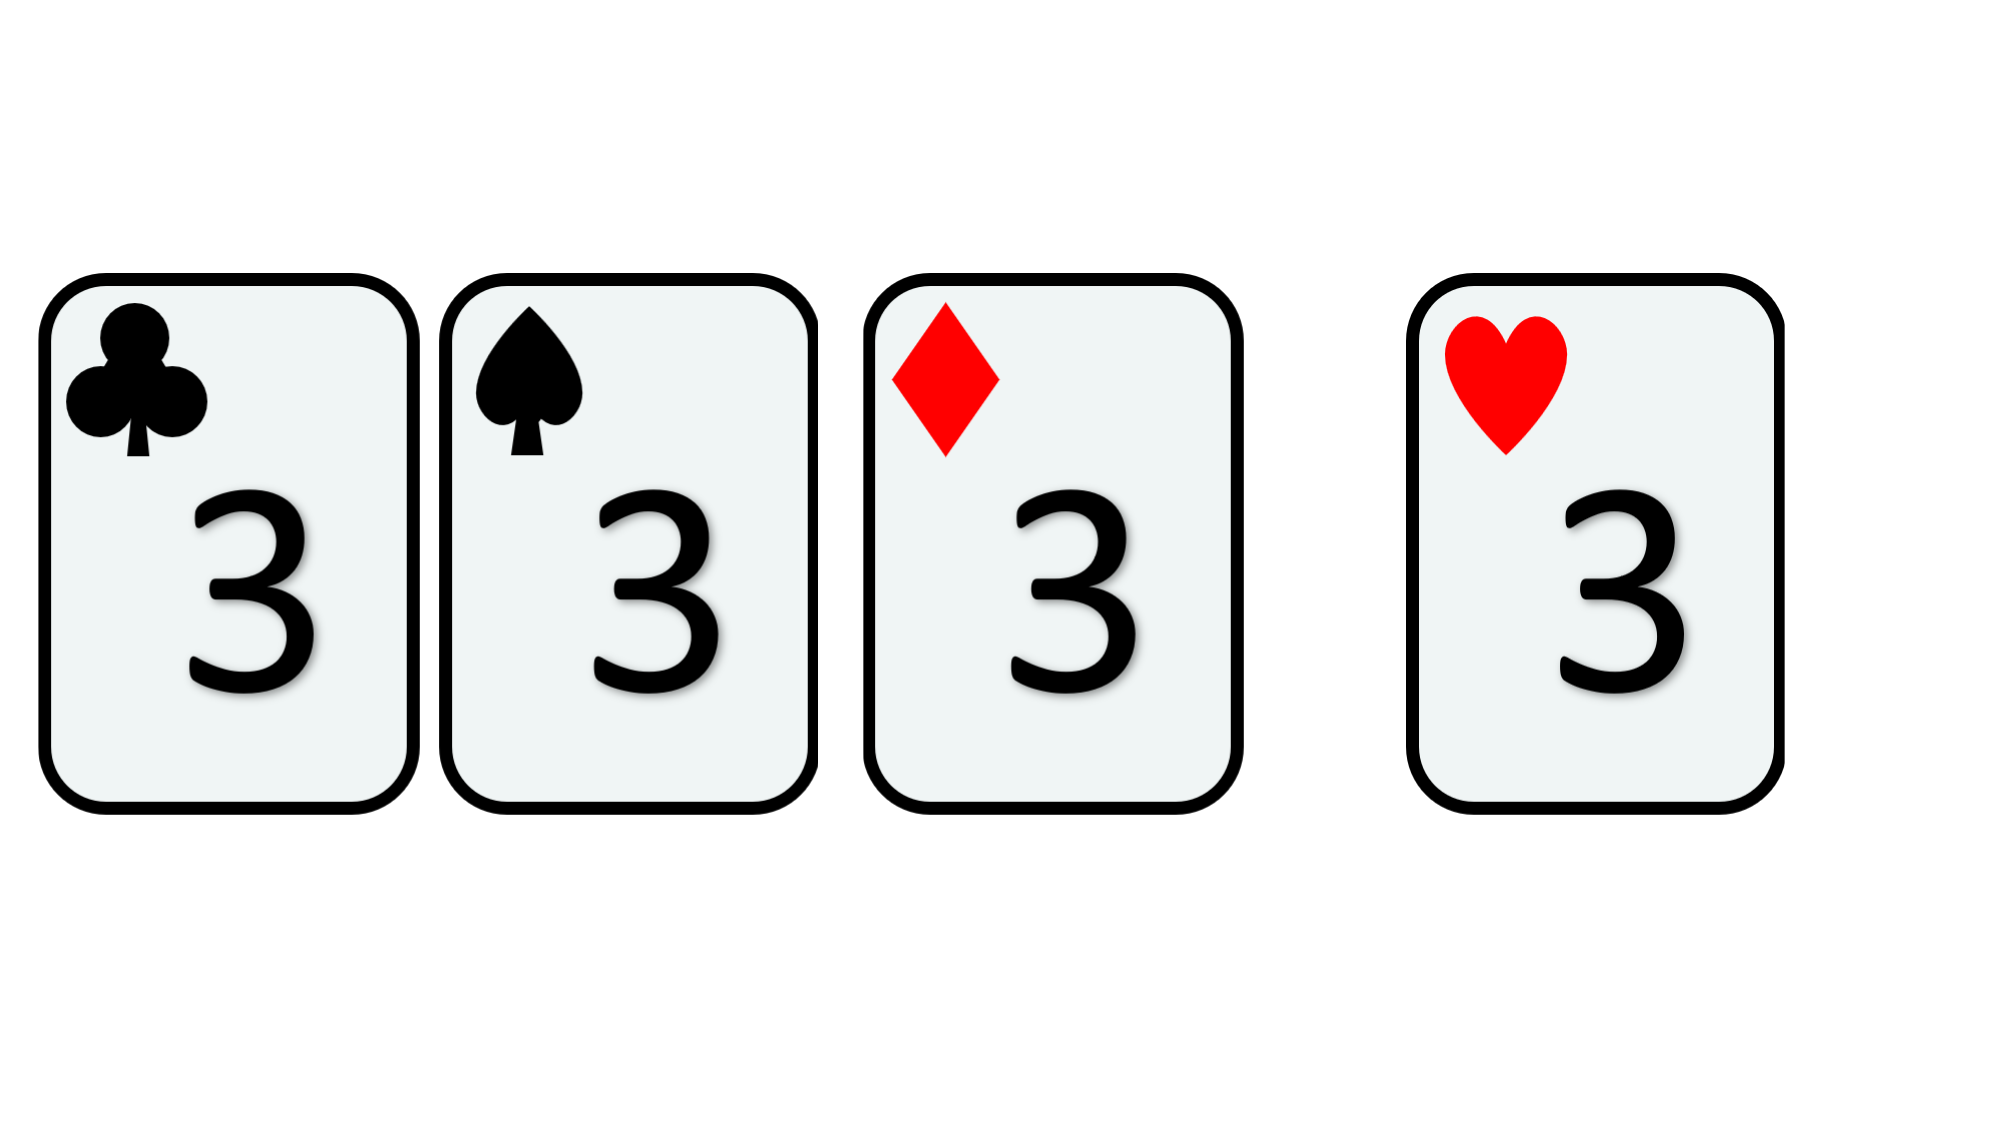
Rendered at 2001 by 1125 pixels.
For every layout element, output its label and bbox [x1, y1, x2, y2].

picture [1402, 273, 1785, 817]
picture [38, 273, 420, 817]
picture [863, 273, 1245, 817]
picture [436, 273, 818, 817]
